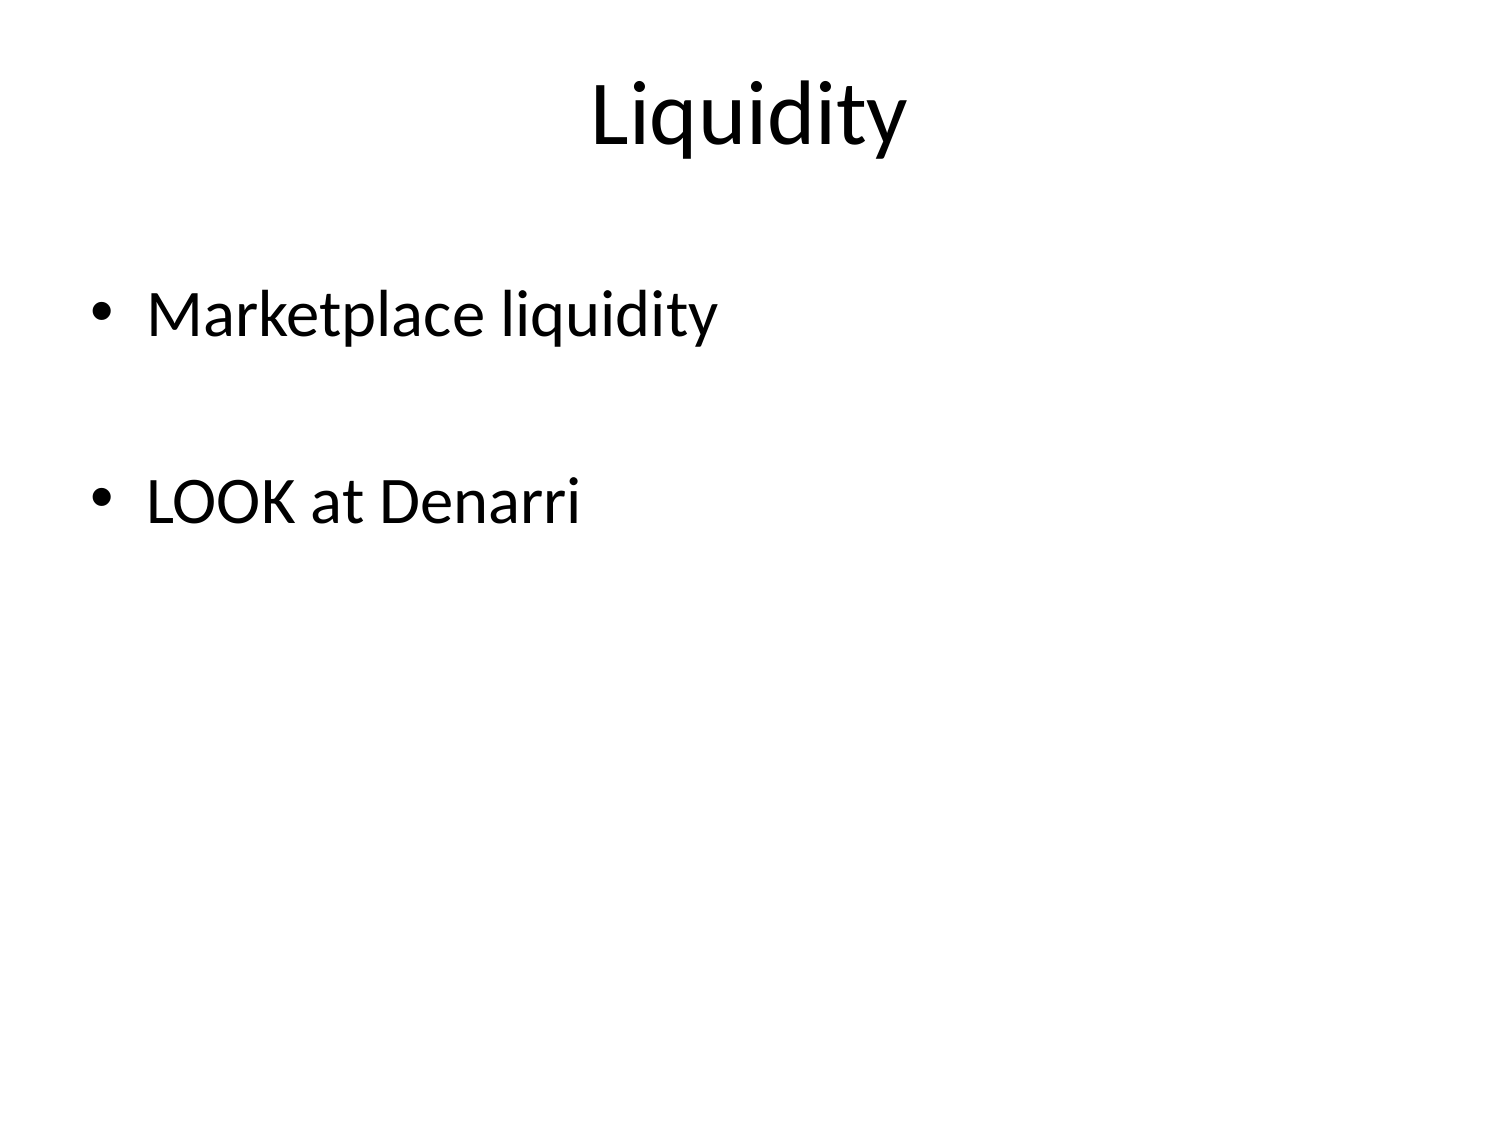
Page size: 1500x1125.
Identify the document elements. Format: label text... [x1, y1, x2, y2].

title Liquidity [75, 13, 1425, 202]
list Marketplace liquidity LOOK at Denarri [75, 262, 1425, 1005]
